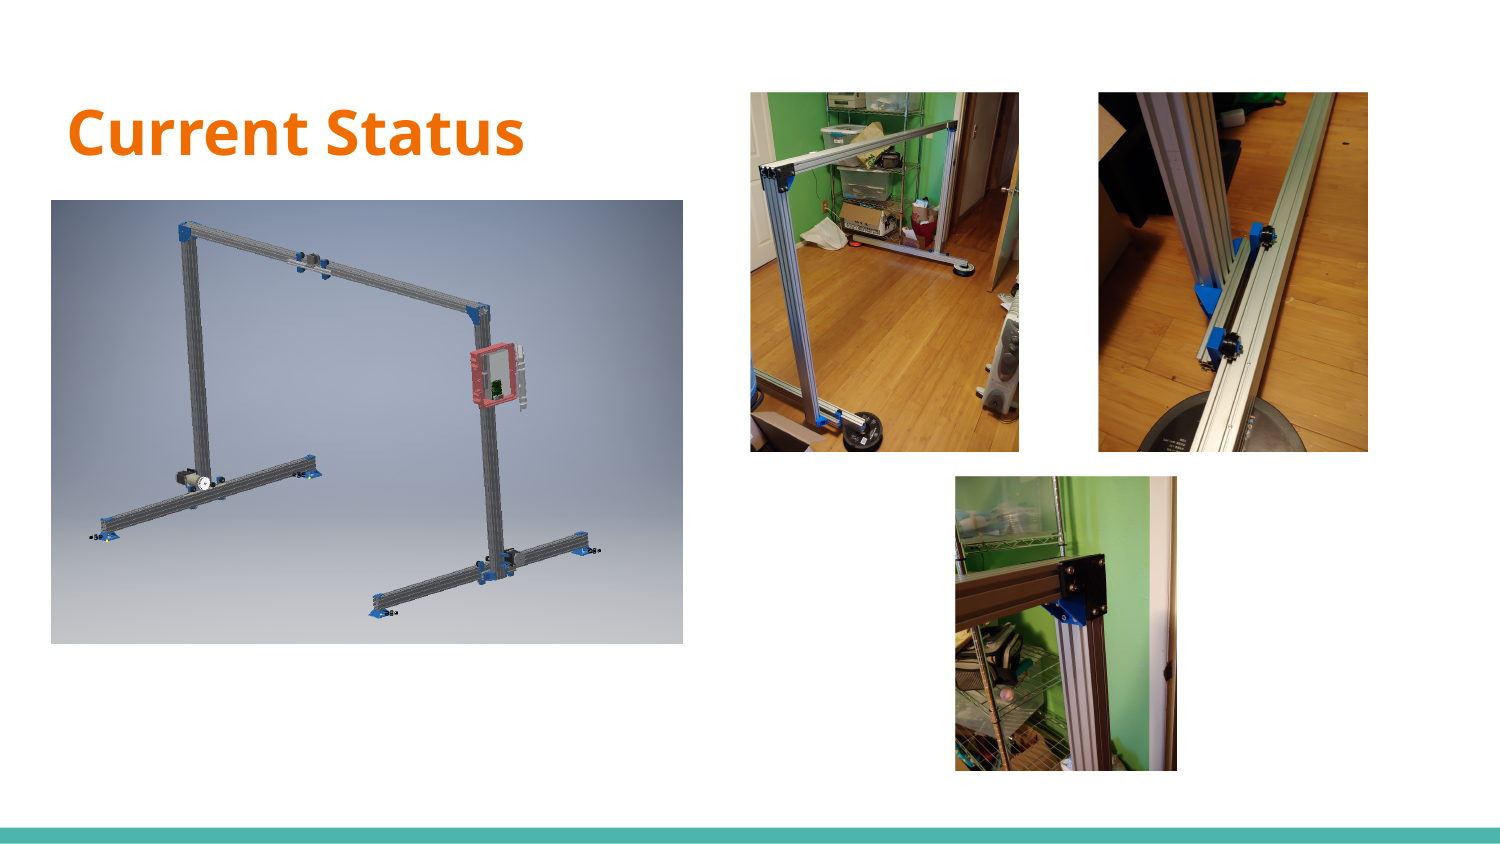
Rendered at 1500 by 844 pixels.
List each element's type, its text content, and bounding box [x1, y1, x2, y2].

picture [704, 93, 1413, 452]
picture [918, 477, 1214, 771]
title Current Status [51, 72, 1449, 189]
picture [50, 199, 683, 644]
